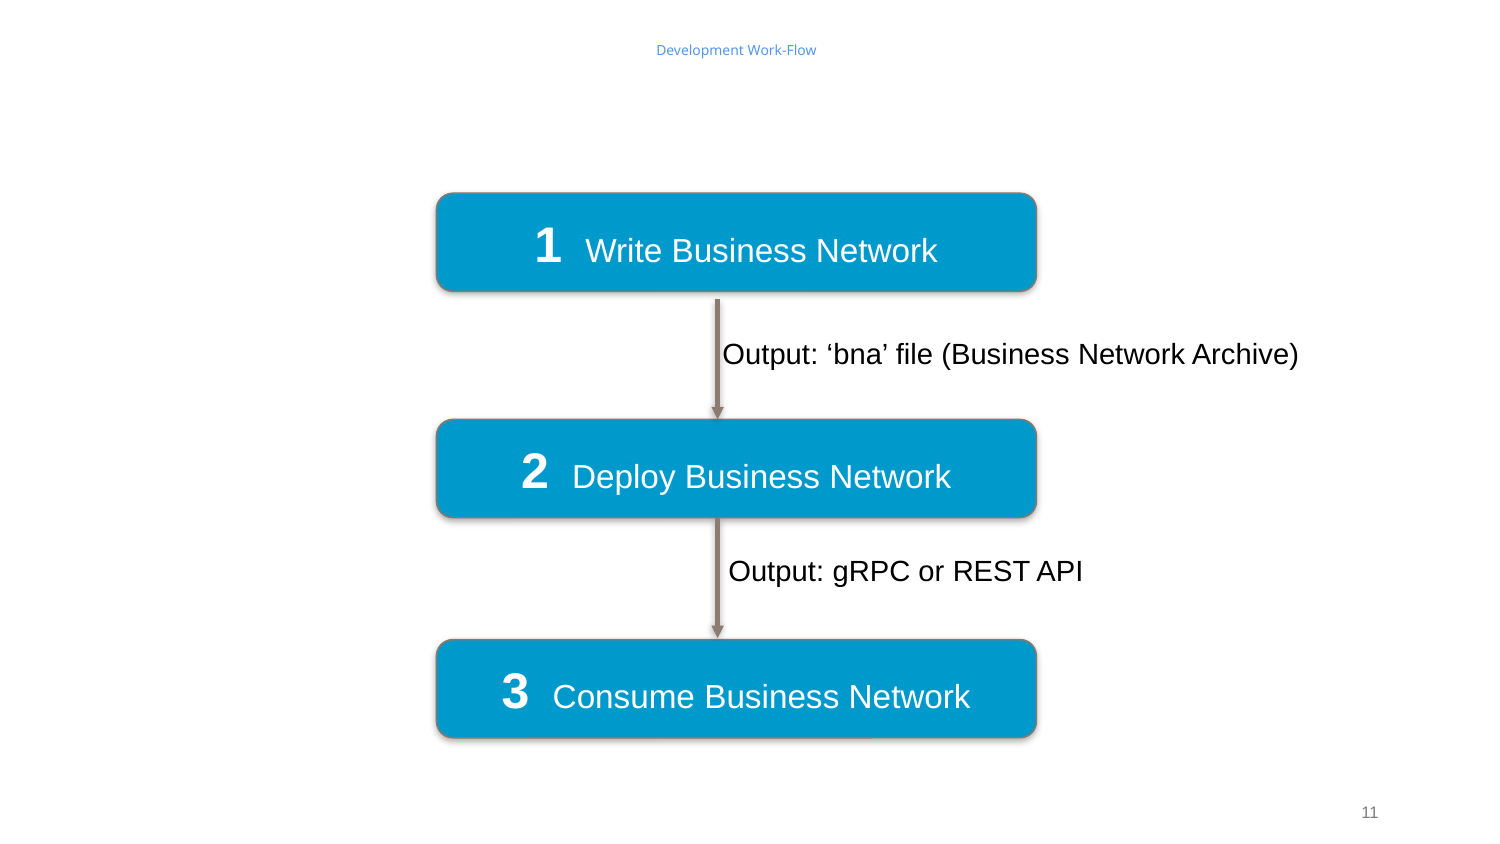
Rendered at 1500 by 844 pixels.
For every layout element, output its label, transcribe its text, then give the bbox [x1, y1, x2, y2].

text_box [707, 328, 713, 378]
text_box 2 Deploy Business Network [435, 418, 1038, 519]
text_box 3 Consume Business Network [435, 638, 1038, 739]
text_box Output: ‘bna’ file (Business Network Archive) [723, 328, 1318, 378]
title Development Work-Flow [61, 33, 1412, 109]
text_box Output: gRPC or REST API [723, 544, 1100, 595]
text_box 1 Write Business Network [435, 192, 1038, 293]
